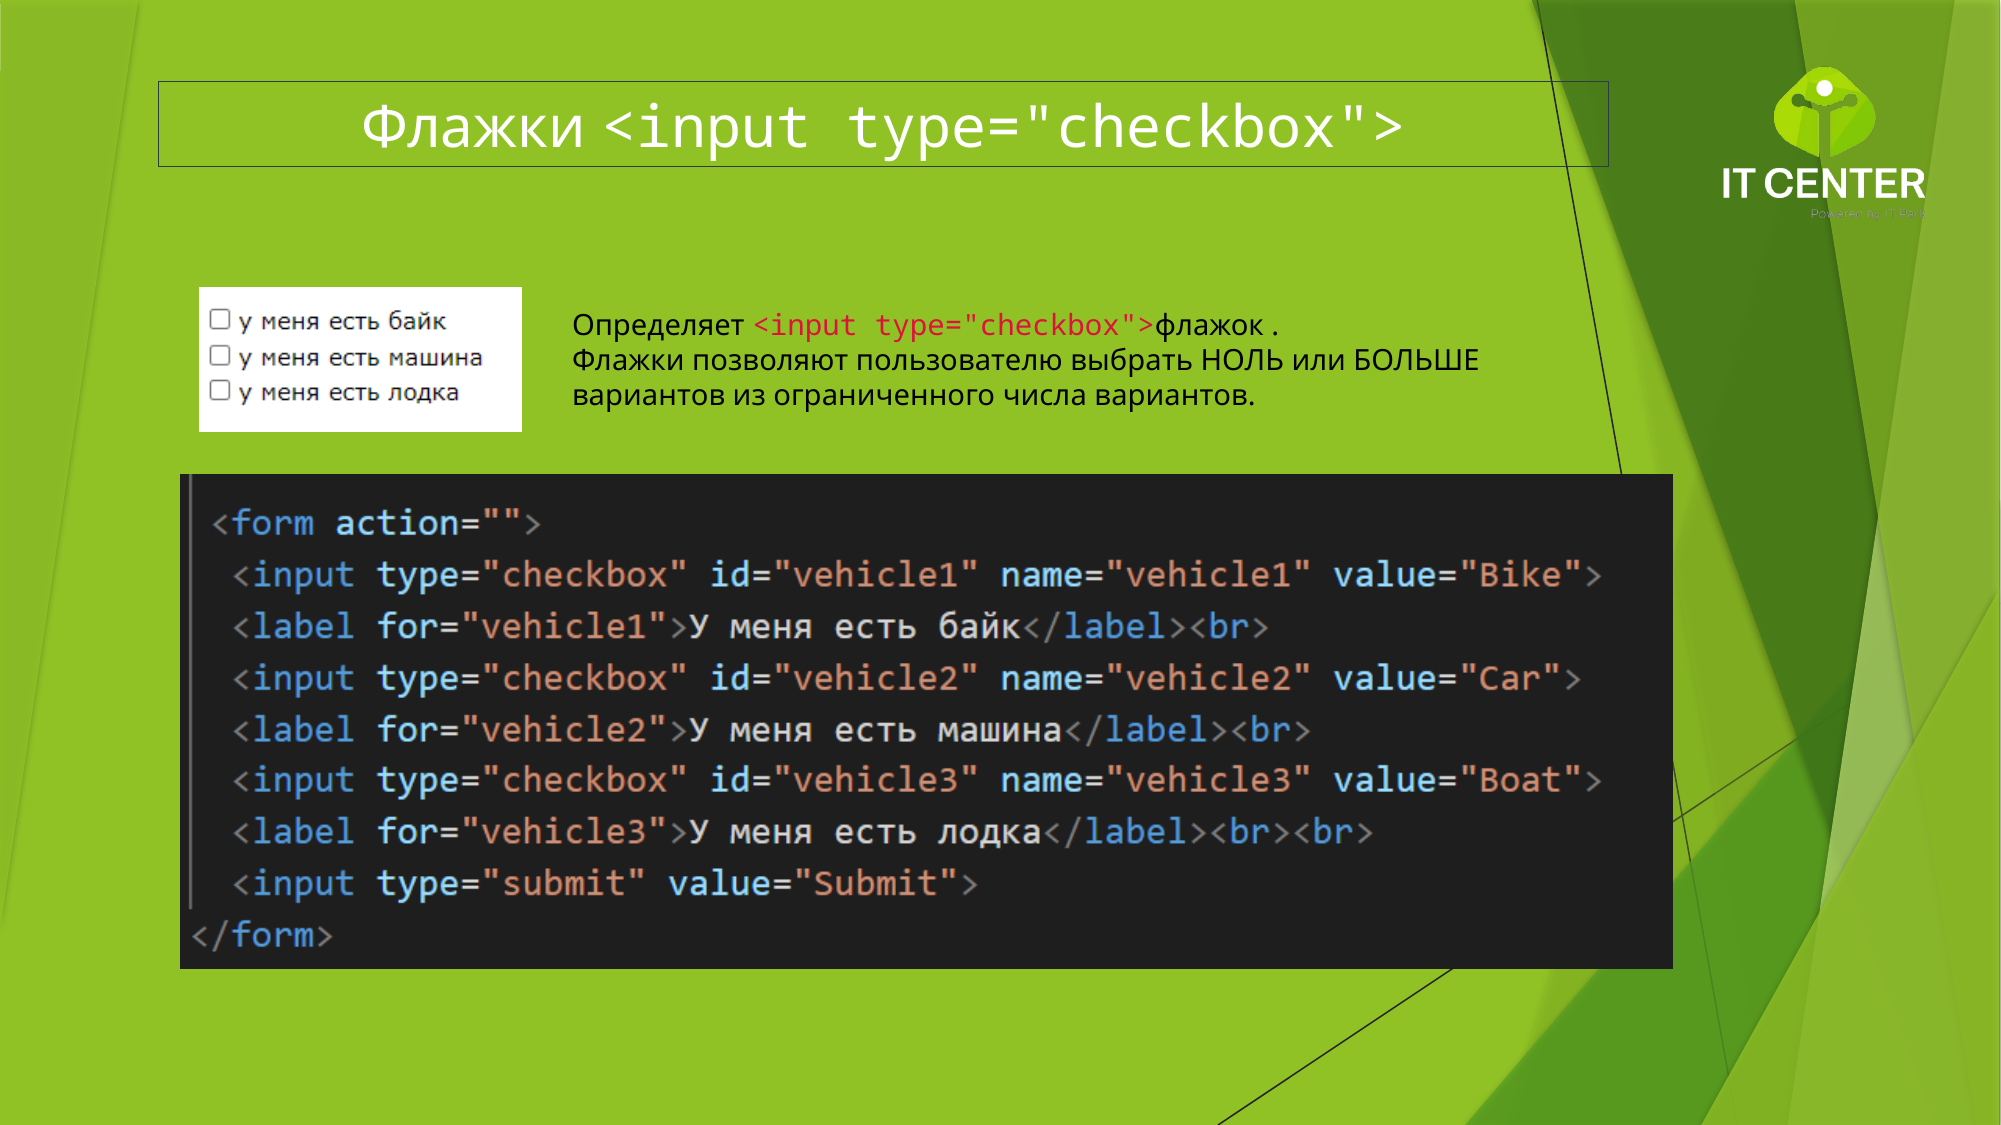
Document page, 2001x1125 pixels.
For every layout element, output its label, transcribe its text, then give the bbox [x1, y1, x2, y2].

text_box Флажки <input type="checkbox"> [158, 81, 1609, 167]
picture [1671, 42, 1988, 247]
picture [179, 473, 1673, 969]
text_box Определяет <input type="checkbox">флажок . Флажки позволяют пользователю выбрать НОЛЬ или БОЛЬШЕ вариантов из ограниченного числа вариантов. [557, 298, 1503, 419]
picture [198, 286, 522, 432]
